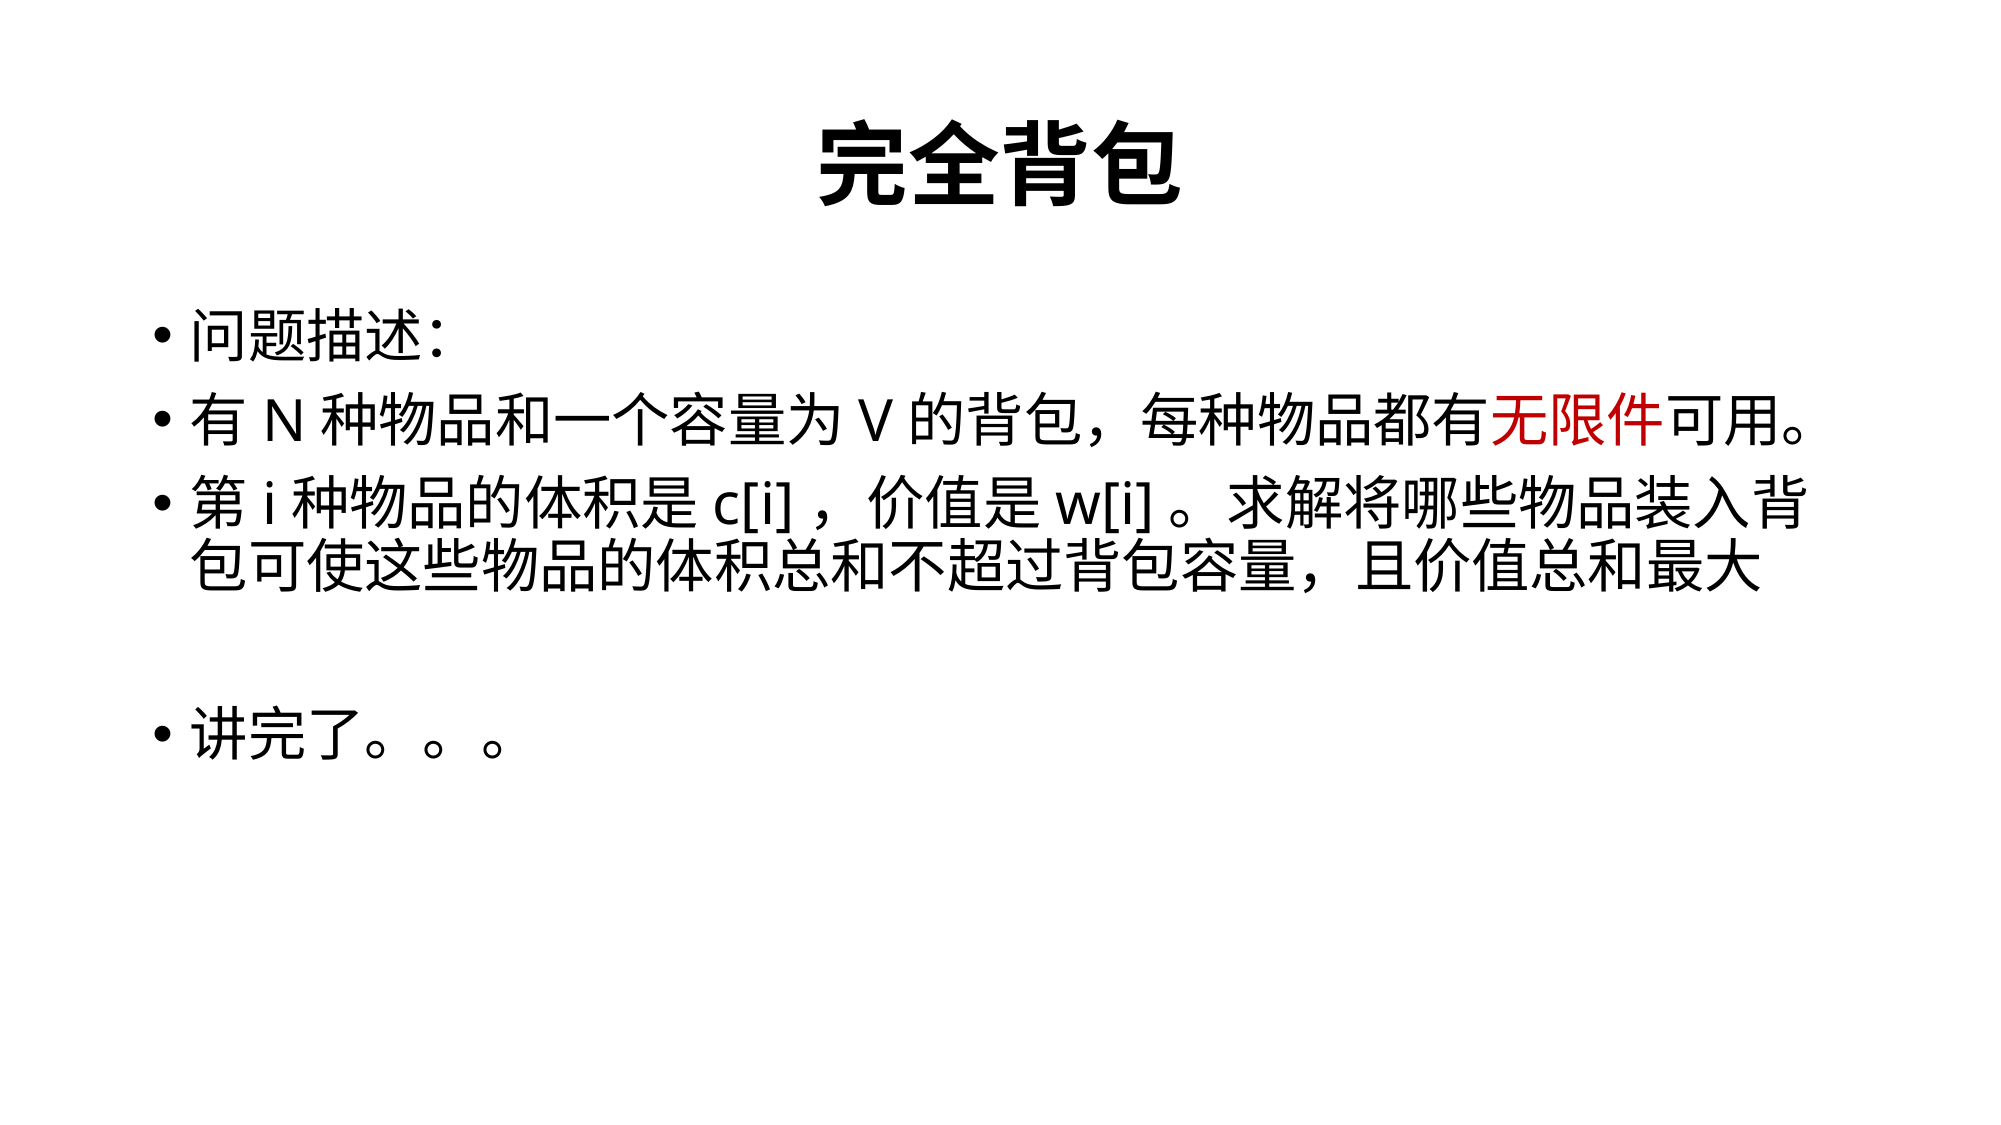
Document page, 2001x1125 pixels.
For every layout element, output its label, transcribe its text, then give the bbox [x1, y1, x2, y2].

title 完全背包 [137, 59, 1863, 278]
list 问题描述： 有N种物品和一个容量为V的背包，每种物品都有无限件可用。 第i种物品的体积是c[i]，价值是w[i]。求解将哪些物品装入背包可使这些物品的体积总和不超过背包容量，且价值总和最大 讲完了。。。 [137, 299, 1863, 1014]
